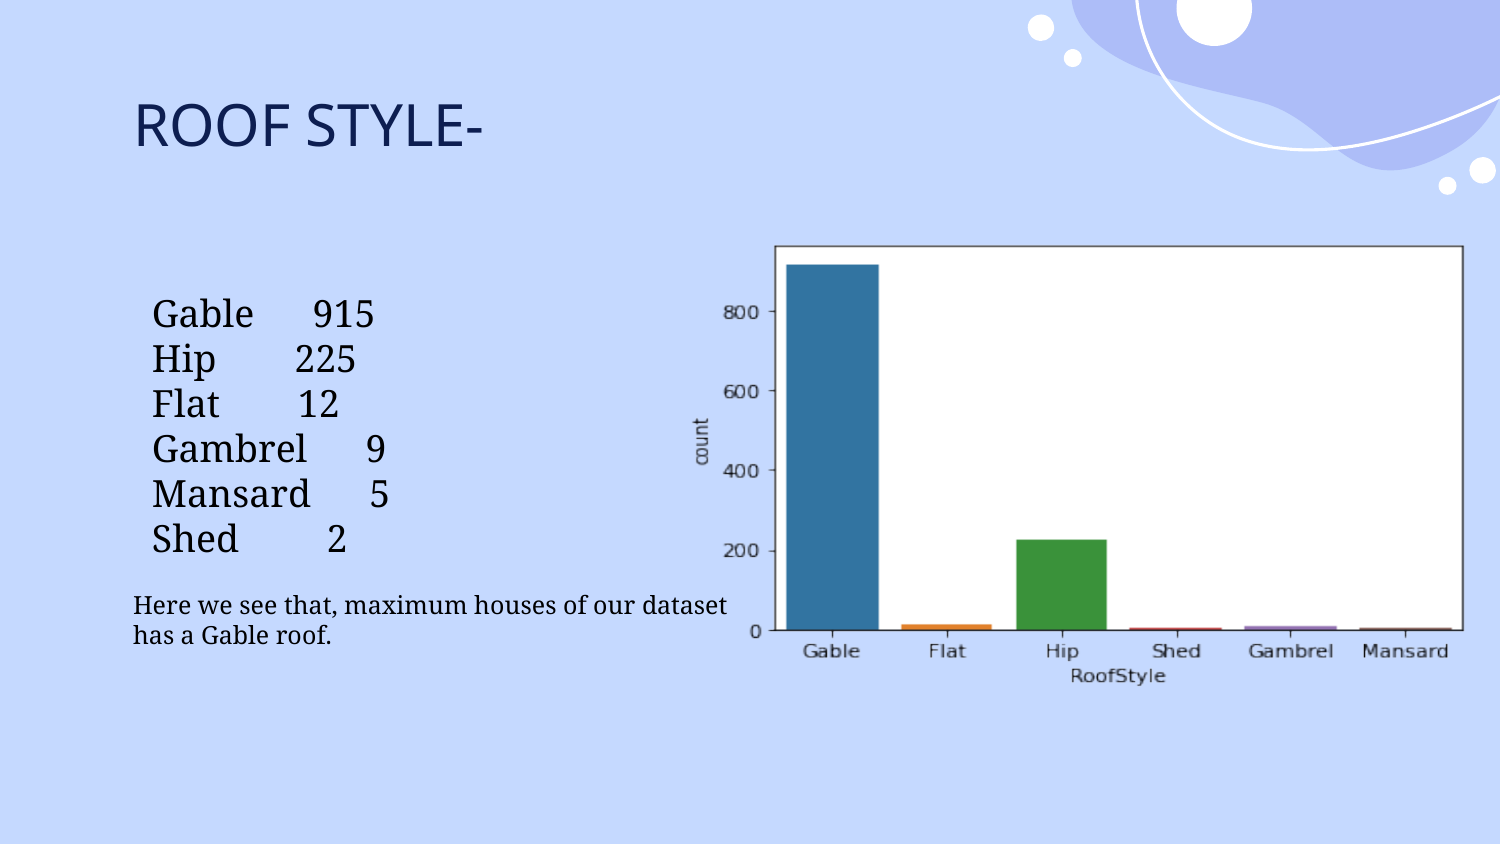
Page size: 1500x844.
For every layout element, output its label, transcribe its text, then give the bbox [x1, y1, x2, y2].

picture [678, 235, 1477, 697]
list Gable 915 Hip 225 Flat 12 Gambrel 9 Mansard 5 Shed 2 Here we see that, maximum houses of our dataset has a Gable roof. [118, 225, 749, 708]
title ROOF STYLE- [118, 72, 1382, 167]
